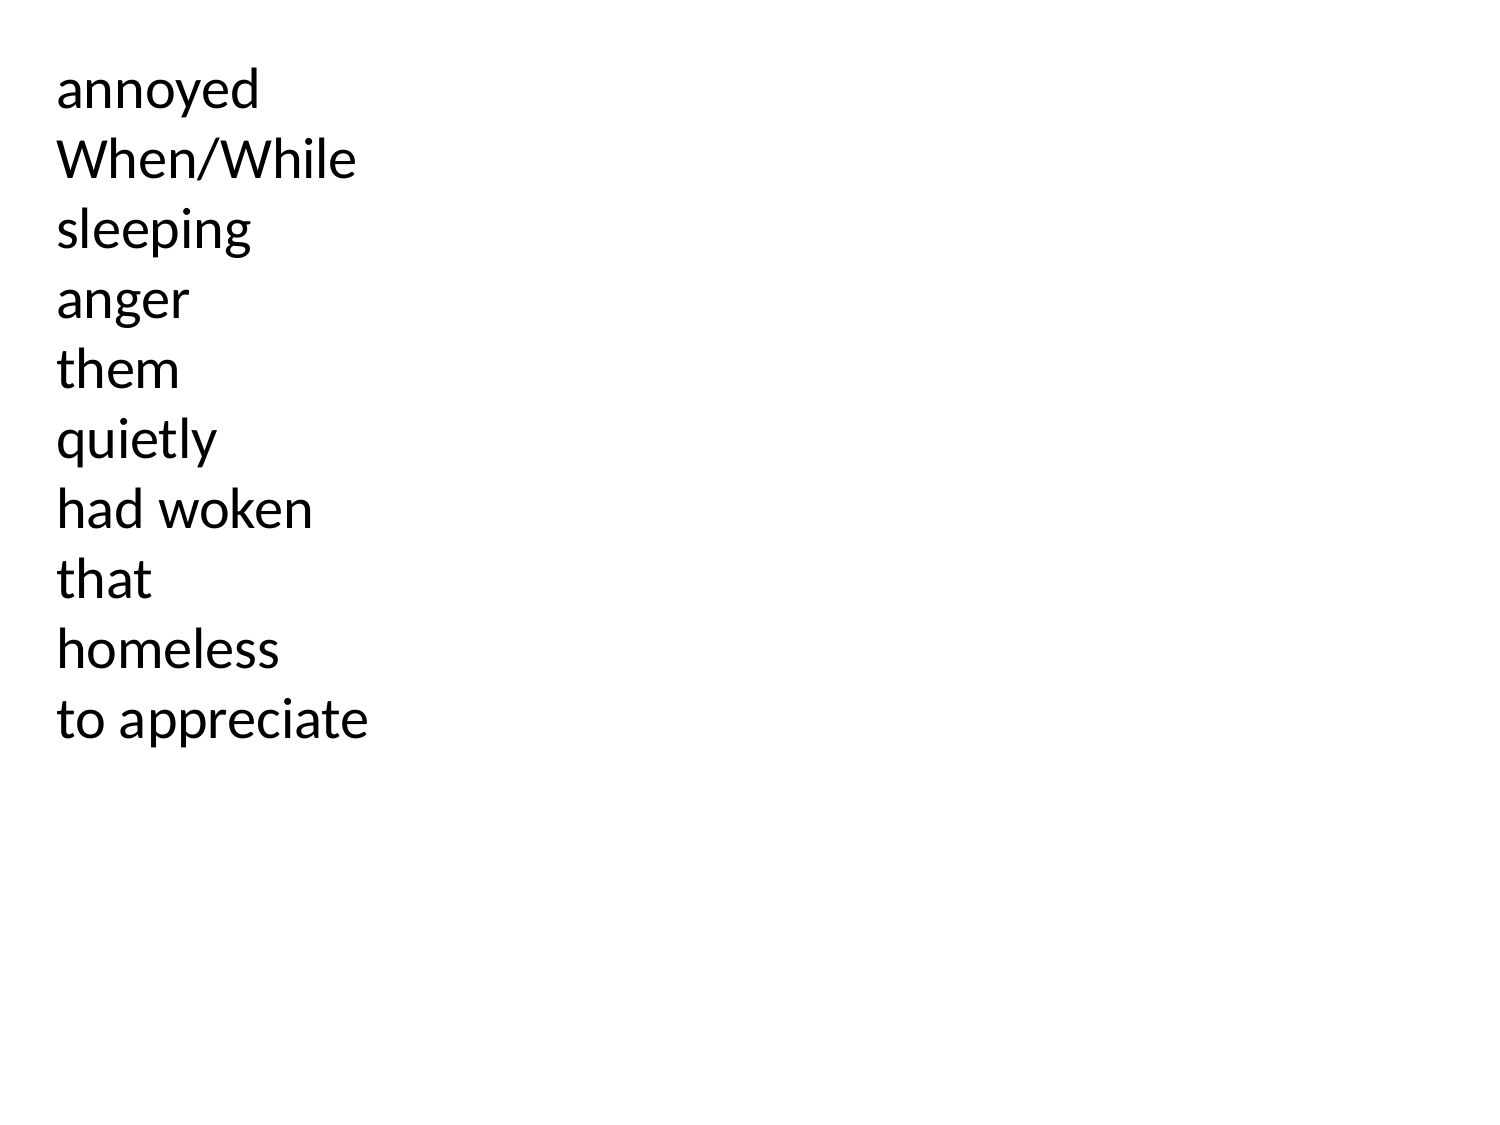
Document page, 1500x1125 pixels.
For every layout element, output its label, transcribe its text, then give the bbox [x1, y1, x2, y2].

text_box annoyed When/While sleeping anger them quietly had woken that homeless to appreciate [41, 42, 1459, 758]
